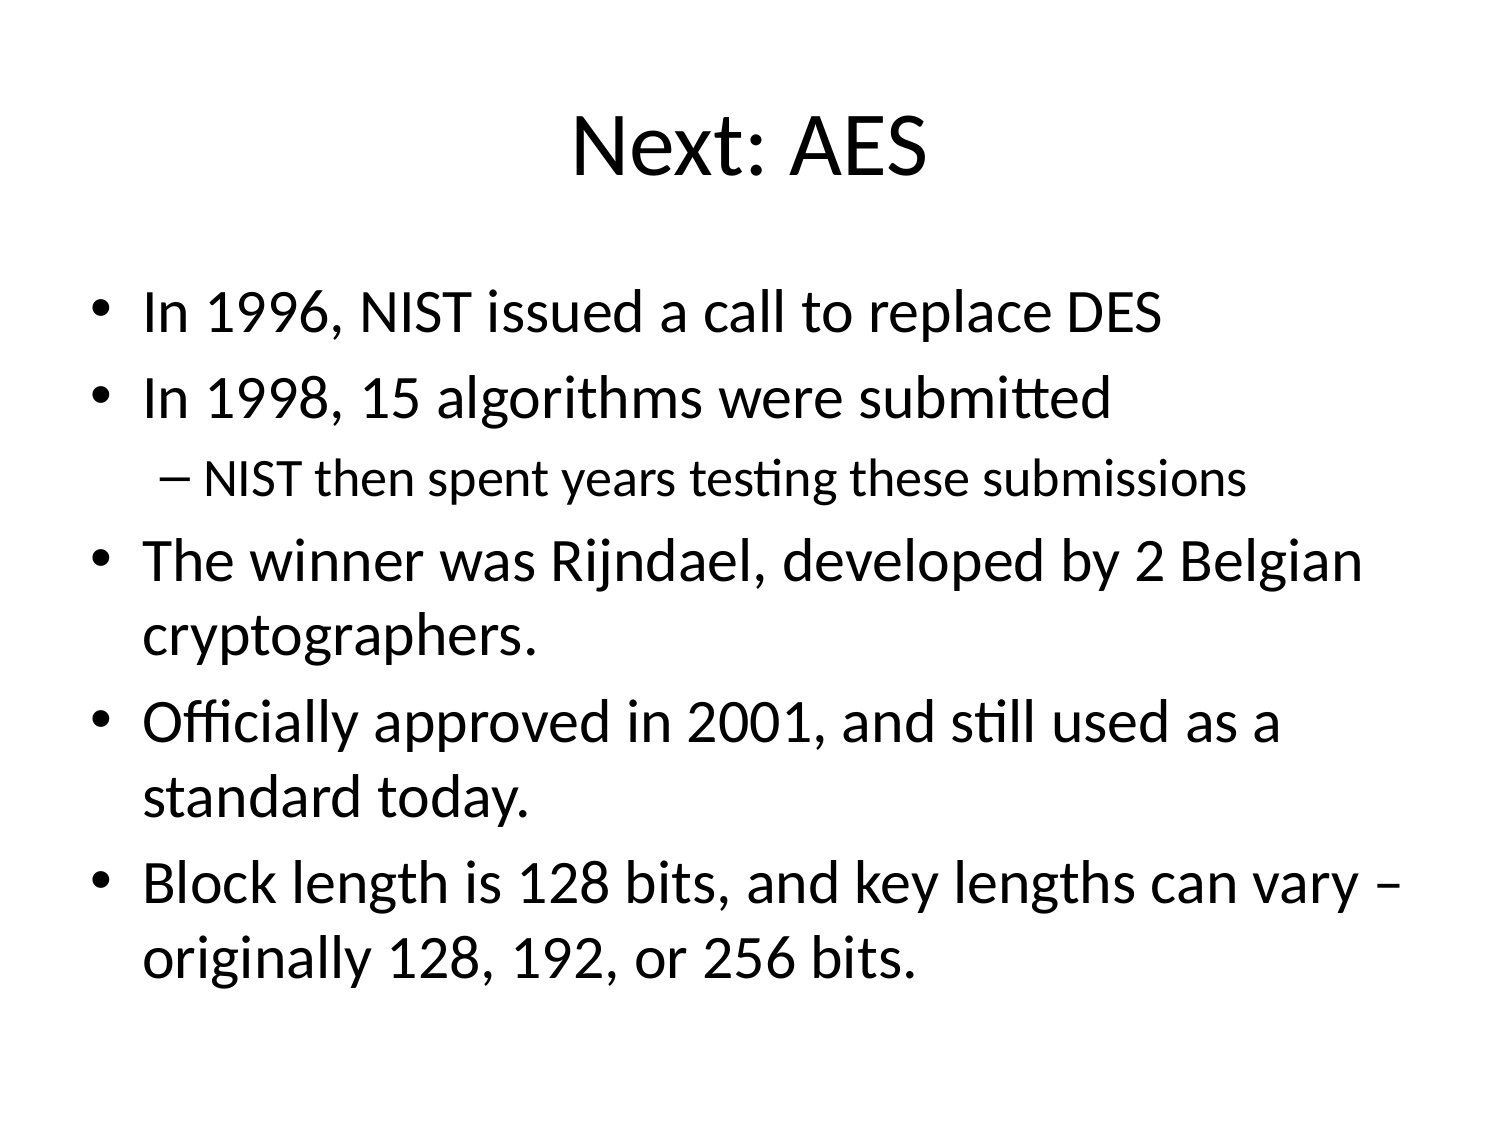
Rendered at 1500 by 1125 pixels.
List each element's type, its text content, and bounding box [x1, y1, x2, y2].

title Next: AES [75, 45, 1425, 233]
list In 1996, NIST issued a call to replace DES In 1998, 15 algorithms were submitted NIST then spent years testing these submissions The winner was Rijndael, developed by 2 Belgian cryptographers. Officially approved in 2001, and still used as a standard today. Block length is 128 bits, and key lengths can vary – originally 128, 192, or 256 bits. [75, 262, 1425, 1005]
